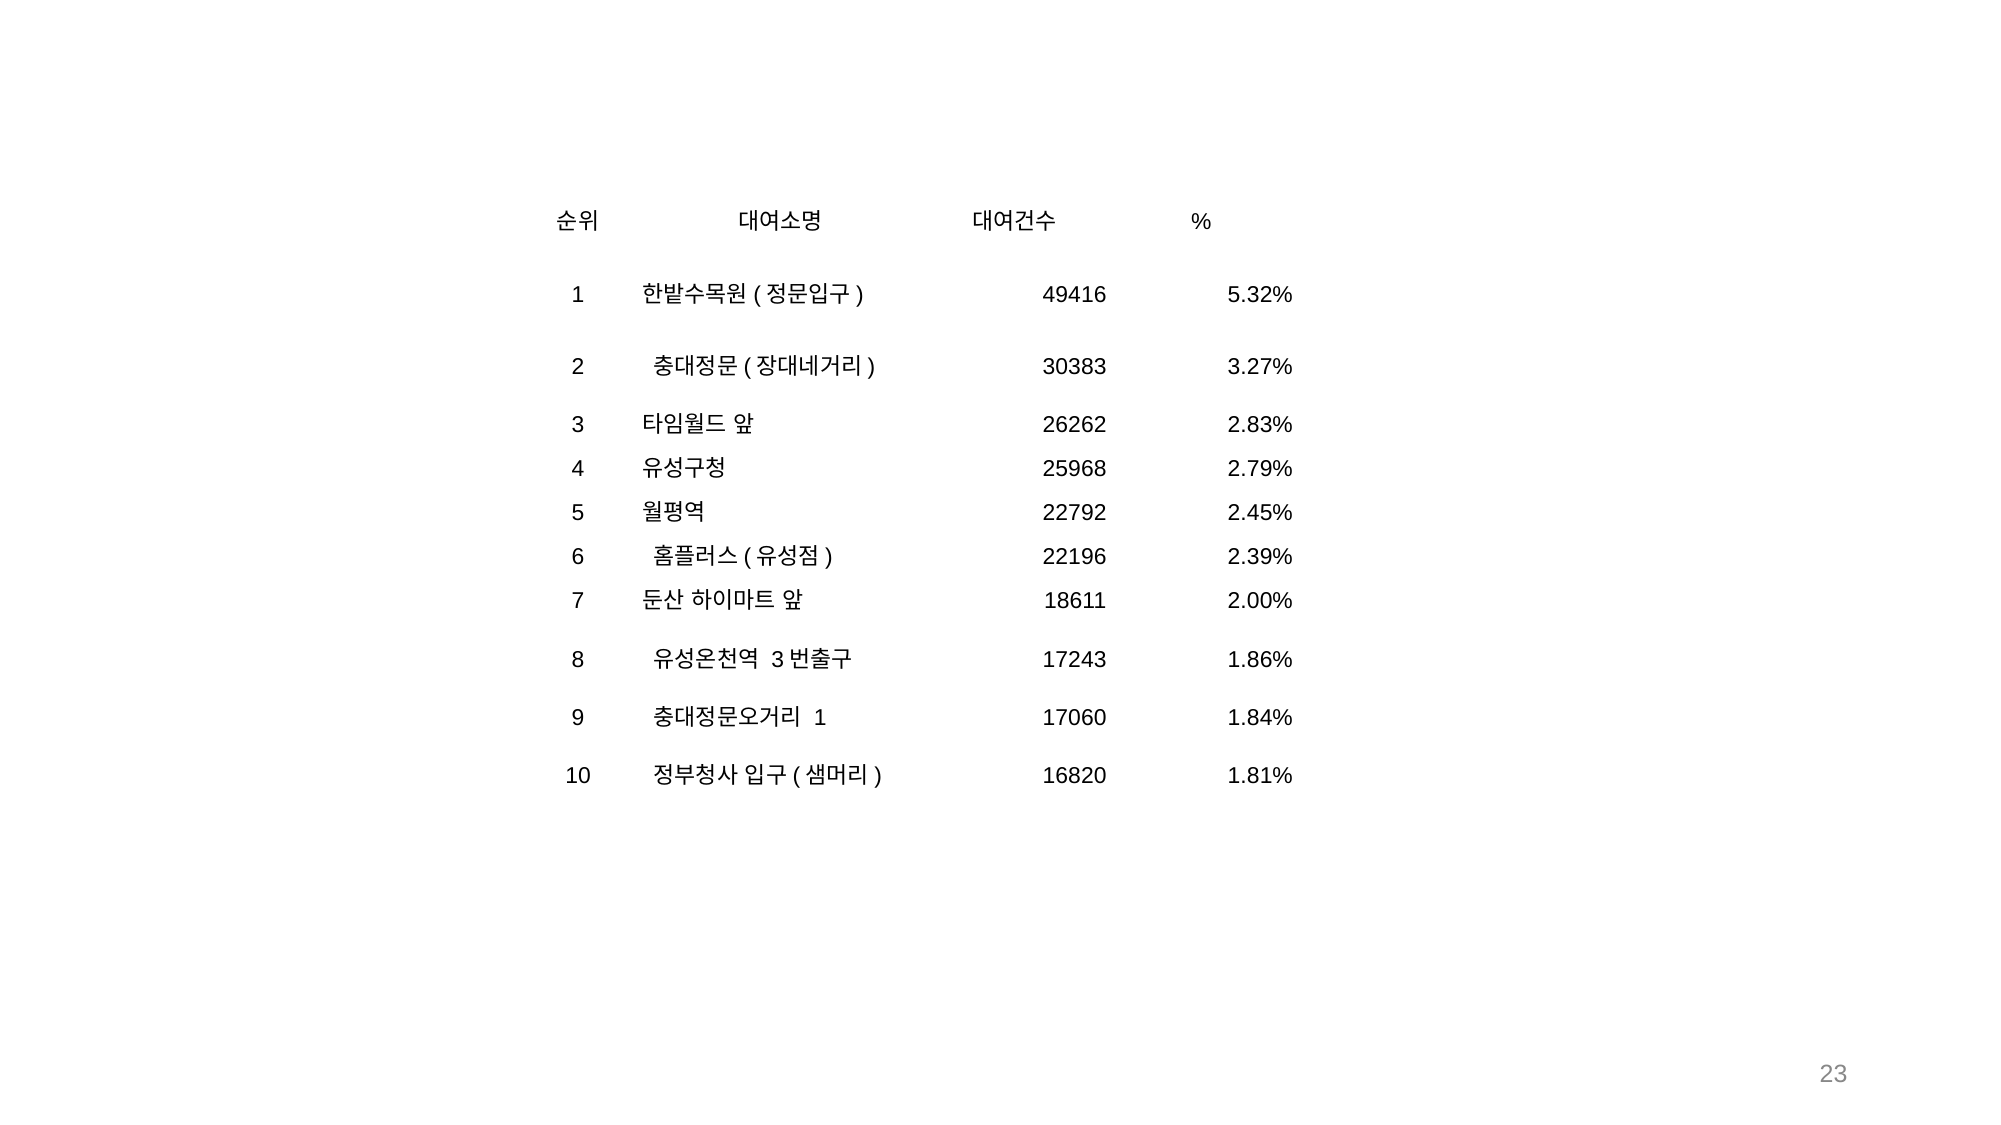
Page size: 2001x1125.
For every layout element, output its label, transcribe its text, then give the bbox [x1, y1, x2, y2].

table_cell 2.83% [1108, 402, 1294, 446]
table_cell 25968 [921, 446, 1108, 490]
table_cell 월평역 [640, 490, 921, 534]
table_cell 정부청사 입구(샘머리) [640, 739, 921, 811]
table_cell 49416 [921, 257, 1108, 330]
table_cell 유성구청 [640, 446, 921, 490]
table_cell 5.32% [1108, 257, 1294, 330]
table_cell 한밭수목원(정문입구) [640, 257, 921, 330]
table_cell 16820 [921, 739, 1108, 811]
table_cell 2 [516, 330, 640, 402]
table_cell 3 [516, 402, 640, 446]
table_header 대여건수 [921, 184, 1108, 257]
table_cell 6 [516, 534, 640, 578]
table_cell 2.39% [1108, 534, 1294, 578]
table_cell 1 [516, 257, 640, 330]
table_cell 3.27% [1108, 330, 1294, 402]
table_cell 유성온천역 3번출구 [640, 622, 921, 695]
table_cell 타임월드 앞 [640, 402, 921, 446]
table_cell 1.86% [1108, 622, 1294, 695]
table_cell 둔산 하이마트 앞 [640, 578, 921, 622]
table_cell 2.45% [1108, 490, 1294, 534]
table_cell 충대정문오거리 1 [640, 695, 921, 739]
table_header 순위 [516, 184, 640, 257]
table_cell 충대정문(장대네거리) [640, 330, 921, 402]
table_cell 10 [516, 739, 640, 811]
table_cell 22196 [921, 534, 1108, 578]
table_cell 22792 [921, 490, 1108, 534]
table_cell 18611 [921, 578, 1108, 622]
table_cell 8 [516, 622, 640, 695]
table_cell 26262 [921, 402, 1108, 446]
table_cell 2.79% [1108, 446, 1294, 490]
table_cell 1.84% [1108, 695, 1294, 739]
table_cell 30383 [921, 330, 1108, 402]
slide_number ‹#› [1412, 1042, 1863, 1103]
table_header 대여소명 [640, 184, 921, 257]
table_cell 9 [516, 695, 640, 739]
table_cell 2.00% [1108, 578, 1294, 622]
table_cell 17060 [921, 695, 1108, 739]
table_cell 홈플러스(유성점) [640, 534, 921, 578]
table_cell 17243 [921, 622, 1108, 695]
table_cell 5 [516, 490, 640, 534]
table_cell 4 [516, 446, 640, 490]
table_header % [1108, 184, 1294, 257]
table_cell 1.81% [1108, 739, 1294, 811]
table_cell 7 [516, 578, 640, 622]
